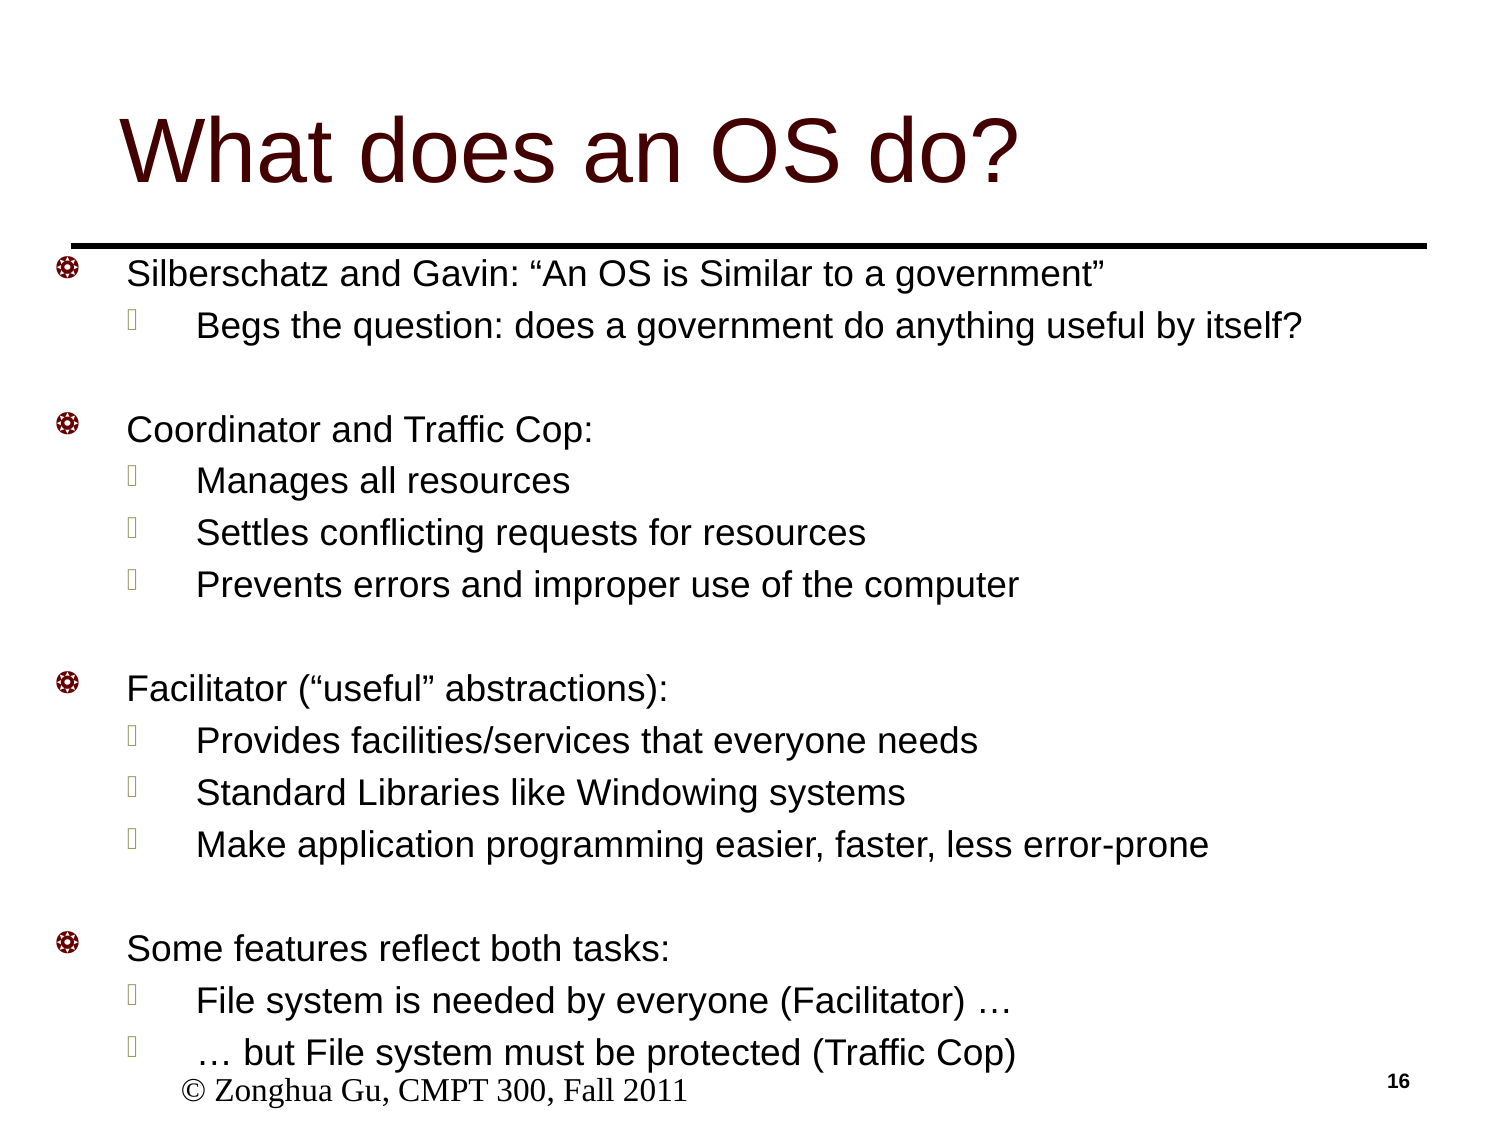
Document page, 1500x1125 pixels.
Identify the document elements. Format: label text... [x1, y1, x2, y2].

slide_number © Zonghua Gu, CMPT 300, Fall 2011 [75, 1060, 796, 1125]
list Silberschatz and Gavin: “An OS is Similar to a government” Begs the question: does a government do anything useful by itself? Coordinator and Traffic Cop: Manages all resources Settles conflicting requests for resources Prevents errors and improper use of the computer Facilitator (“useful” abstractions): Provides facilities/services that everyone needs Standard Libraries like Windowing systems Make application programming easier, faster, less error-prone Some features reflect both tasks: File system is needed by everyone (Facilitator) … … but File system must be protected (Traffic Cop) [37, 241, 1500, 1082]
title What does an OS do? [103, 120, 1380, 209]
slide_number 15 [1074, 1060, 1426, 1125]
